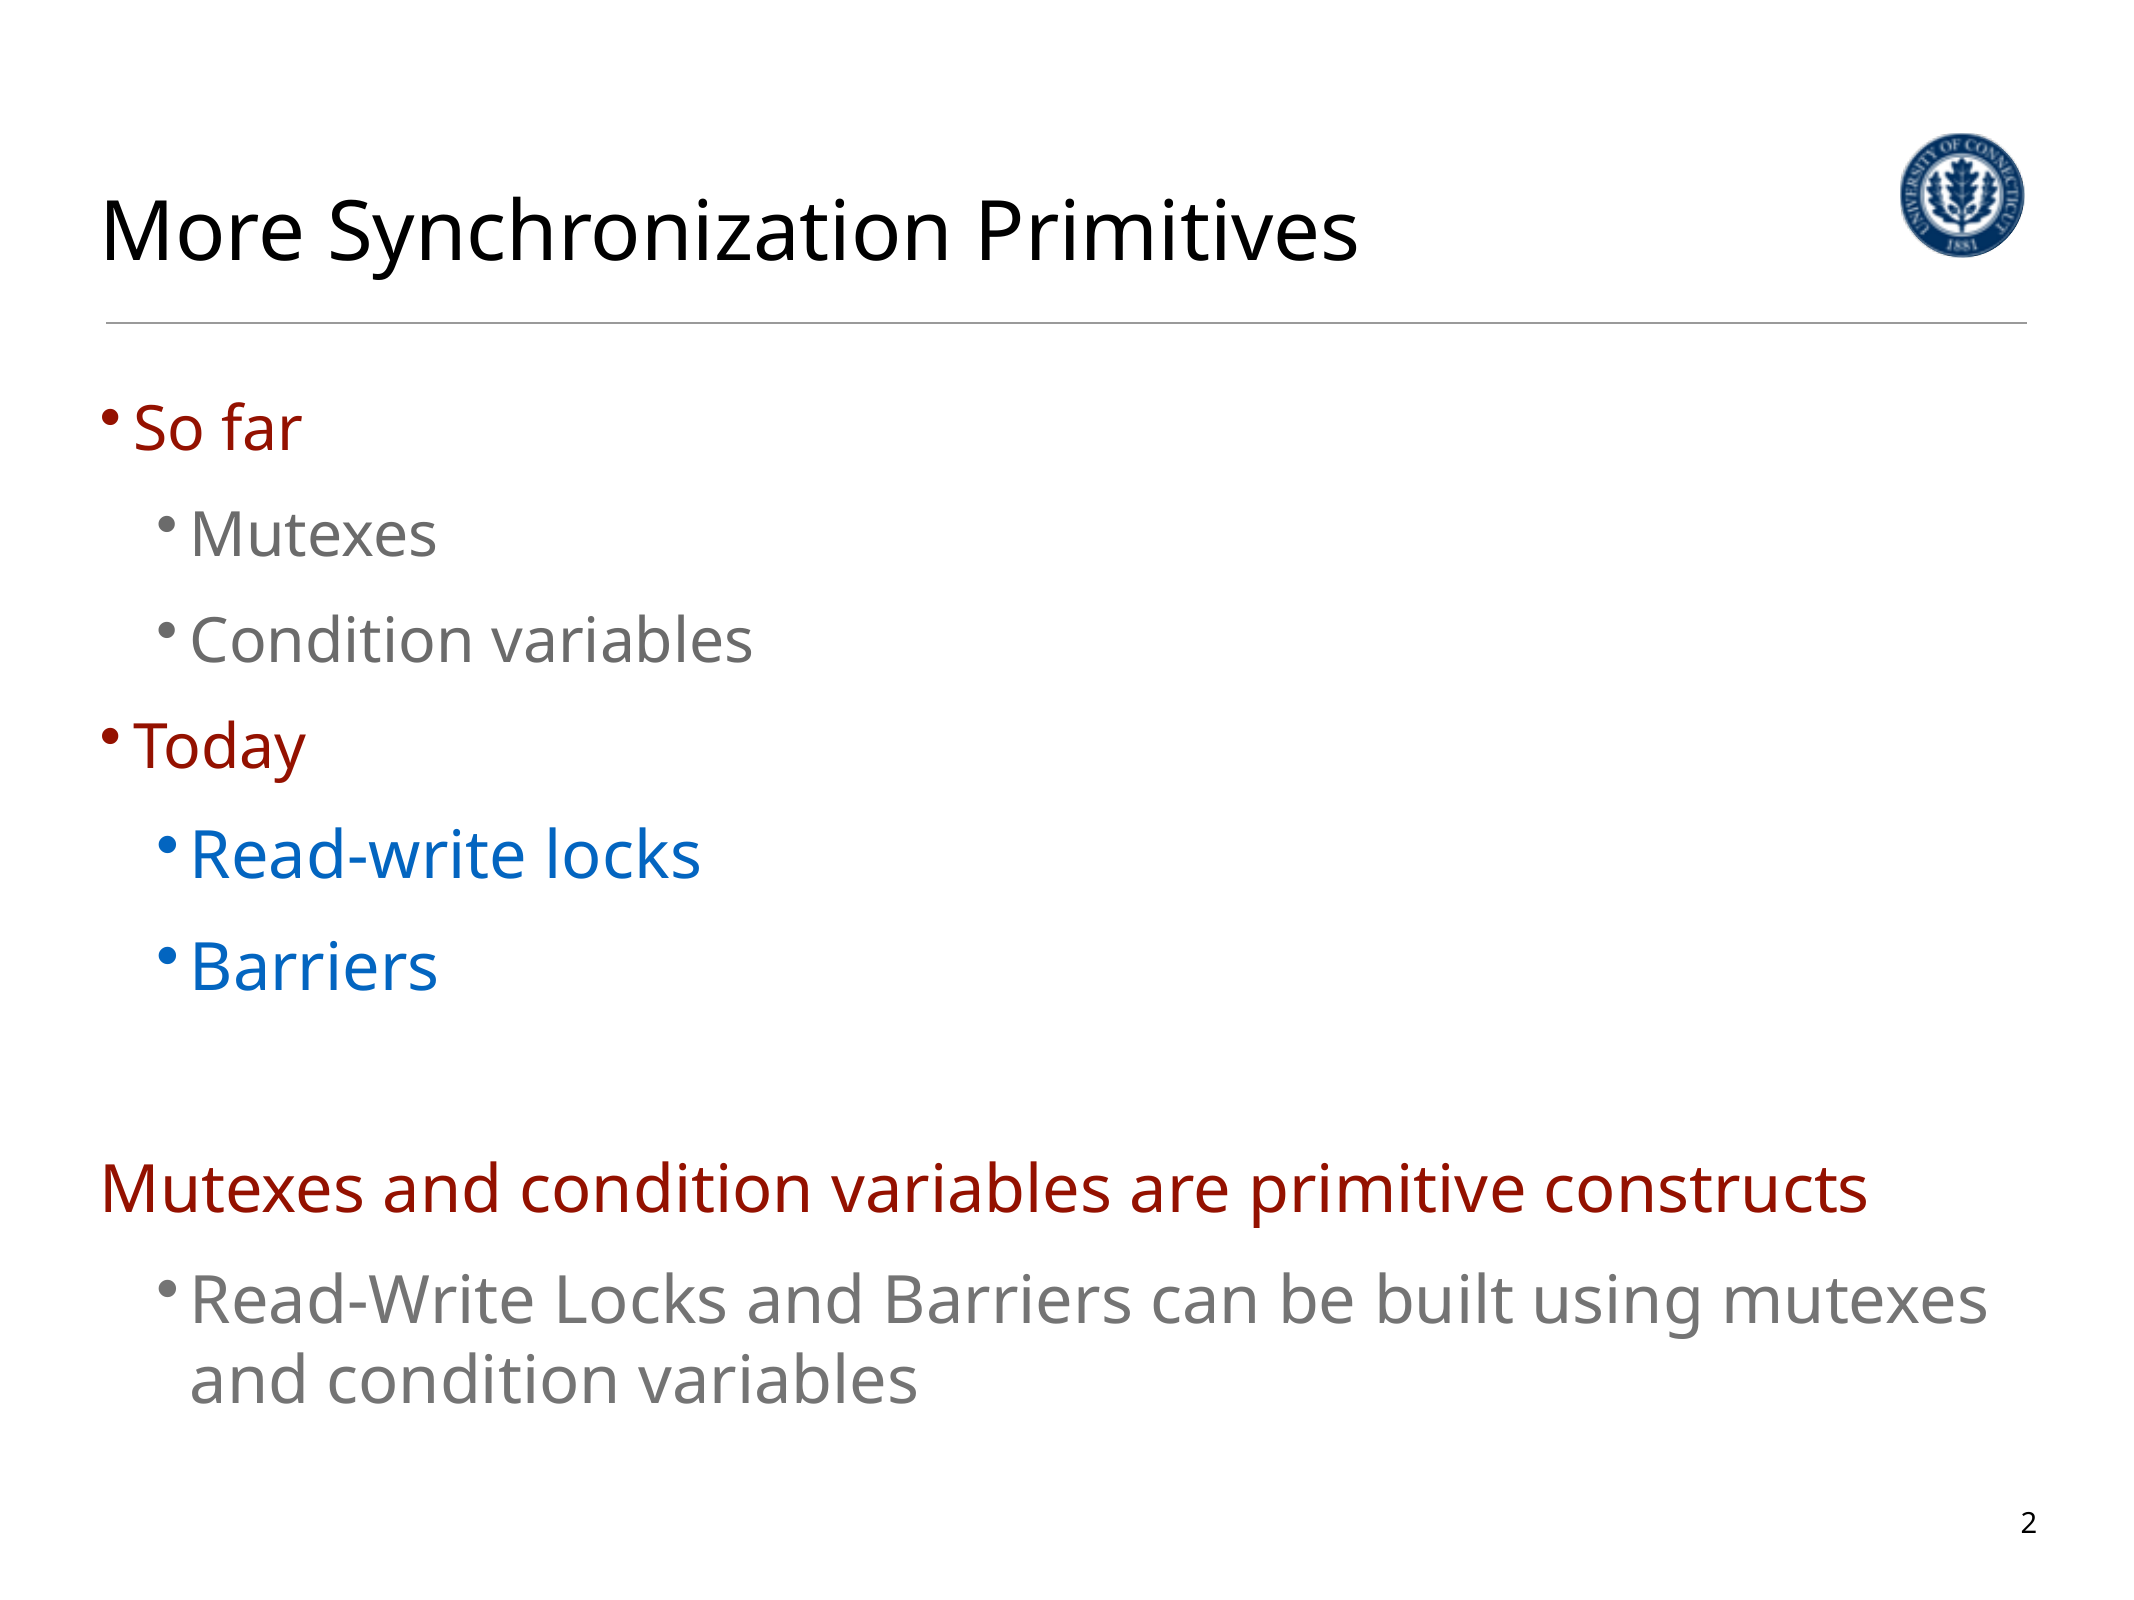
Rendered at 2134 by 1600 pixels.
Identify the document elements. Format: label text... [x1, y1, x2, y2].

picture [1900, 133, 2025, 259]
title More Synchronization Primitives [93, 53, 2041, 284]
list So far Mutexes Condition variables Today Read-write locks Barriers Mutexes and condition variables are primitive constructs Read-Write Locks and Barriers can be built using mutexes and condition variables [93, 380, 2041, 1459]
slide_number 2 [1996, 1497, 2045, 1544]
